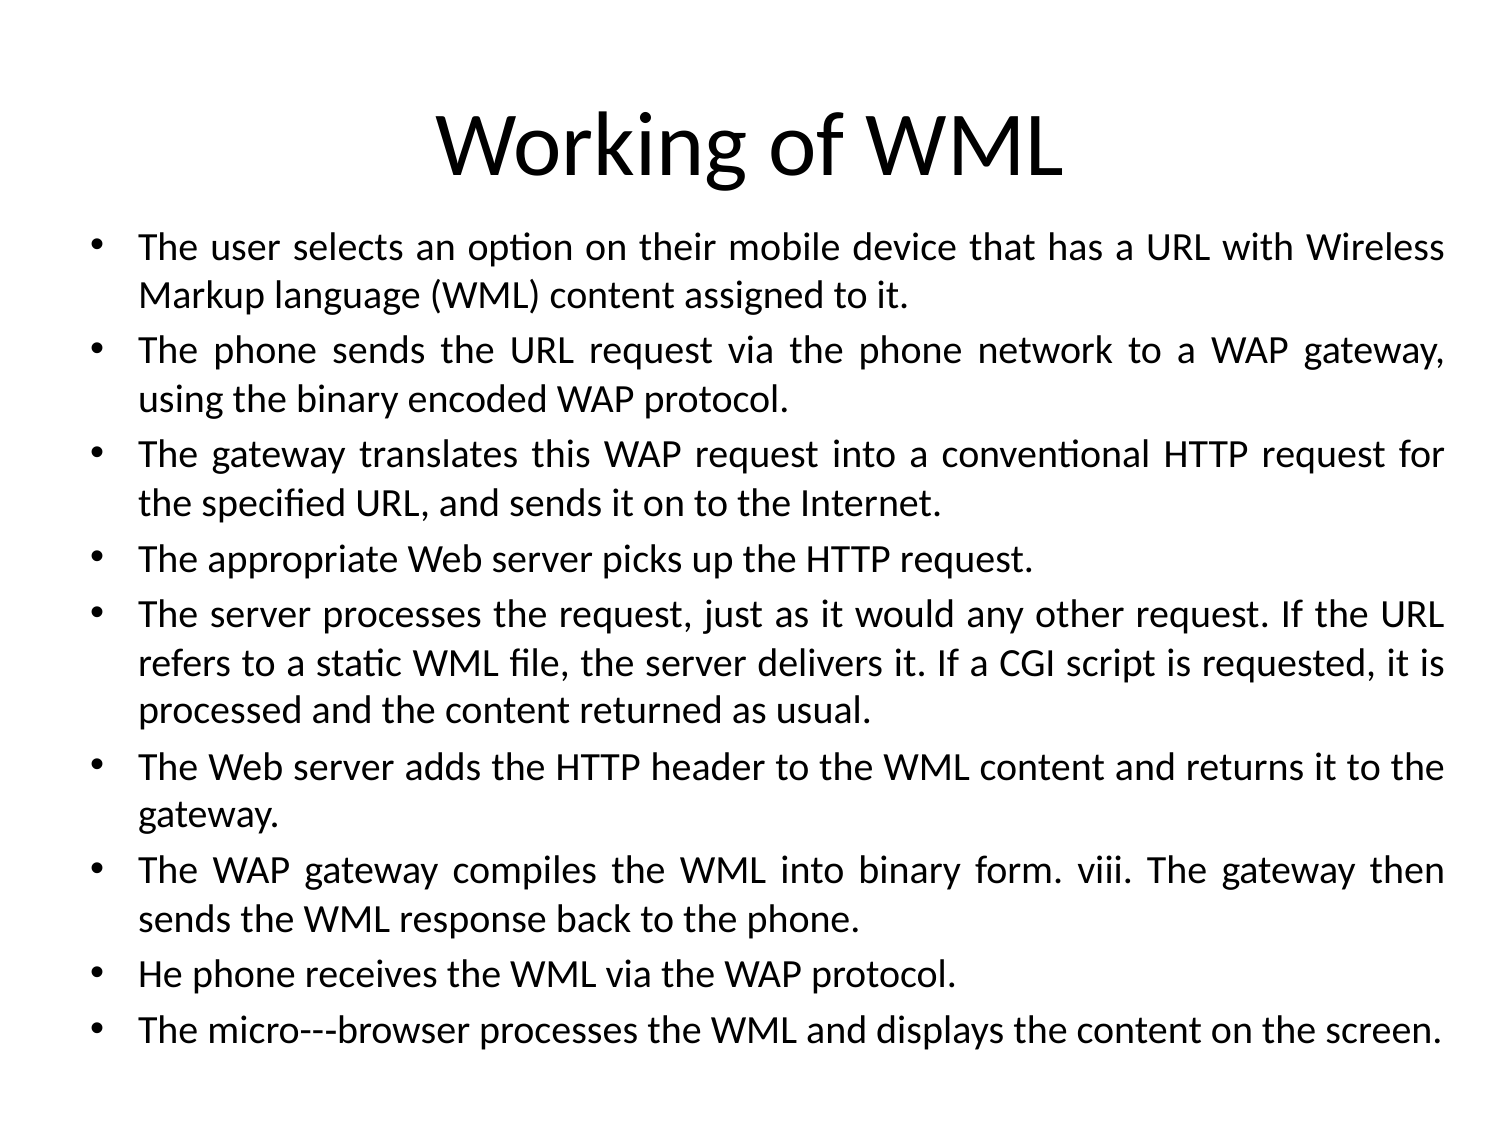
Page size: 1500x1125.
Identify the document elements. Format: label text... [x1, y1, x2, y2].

title Working of WML [75, 45, 1425, 212]
list The user selects an option on their mobile device that has a URL with Wireless Markup language (WML) content assigned to it. The phone sends the URL request via the phone network to a WAP gateway, using the binary encoded WAP protocol. The gateway translates this WAP request into a conventional HTTP request for the specified URL, and sends it on to the Internet. The appropriate Web server picks up the HTTP request. The server processes the request, just as it would any other request. If the URL refers to a static WML file, the server delivers it. If a CGI script is requested, it is processed and the content returned as usual. The Web server adds the HTTP header to the WML content and returns it to the gateway. The WAP gateway compiles the WML into binary form. viii. The gateway then sends the WML response back to the phone. He phone receives the WML via the WAP protocol. The micro--‐browser processes the WML and displays the content on the screen. [75, 212, 1463, 1075]
